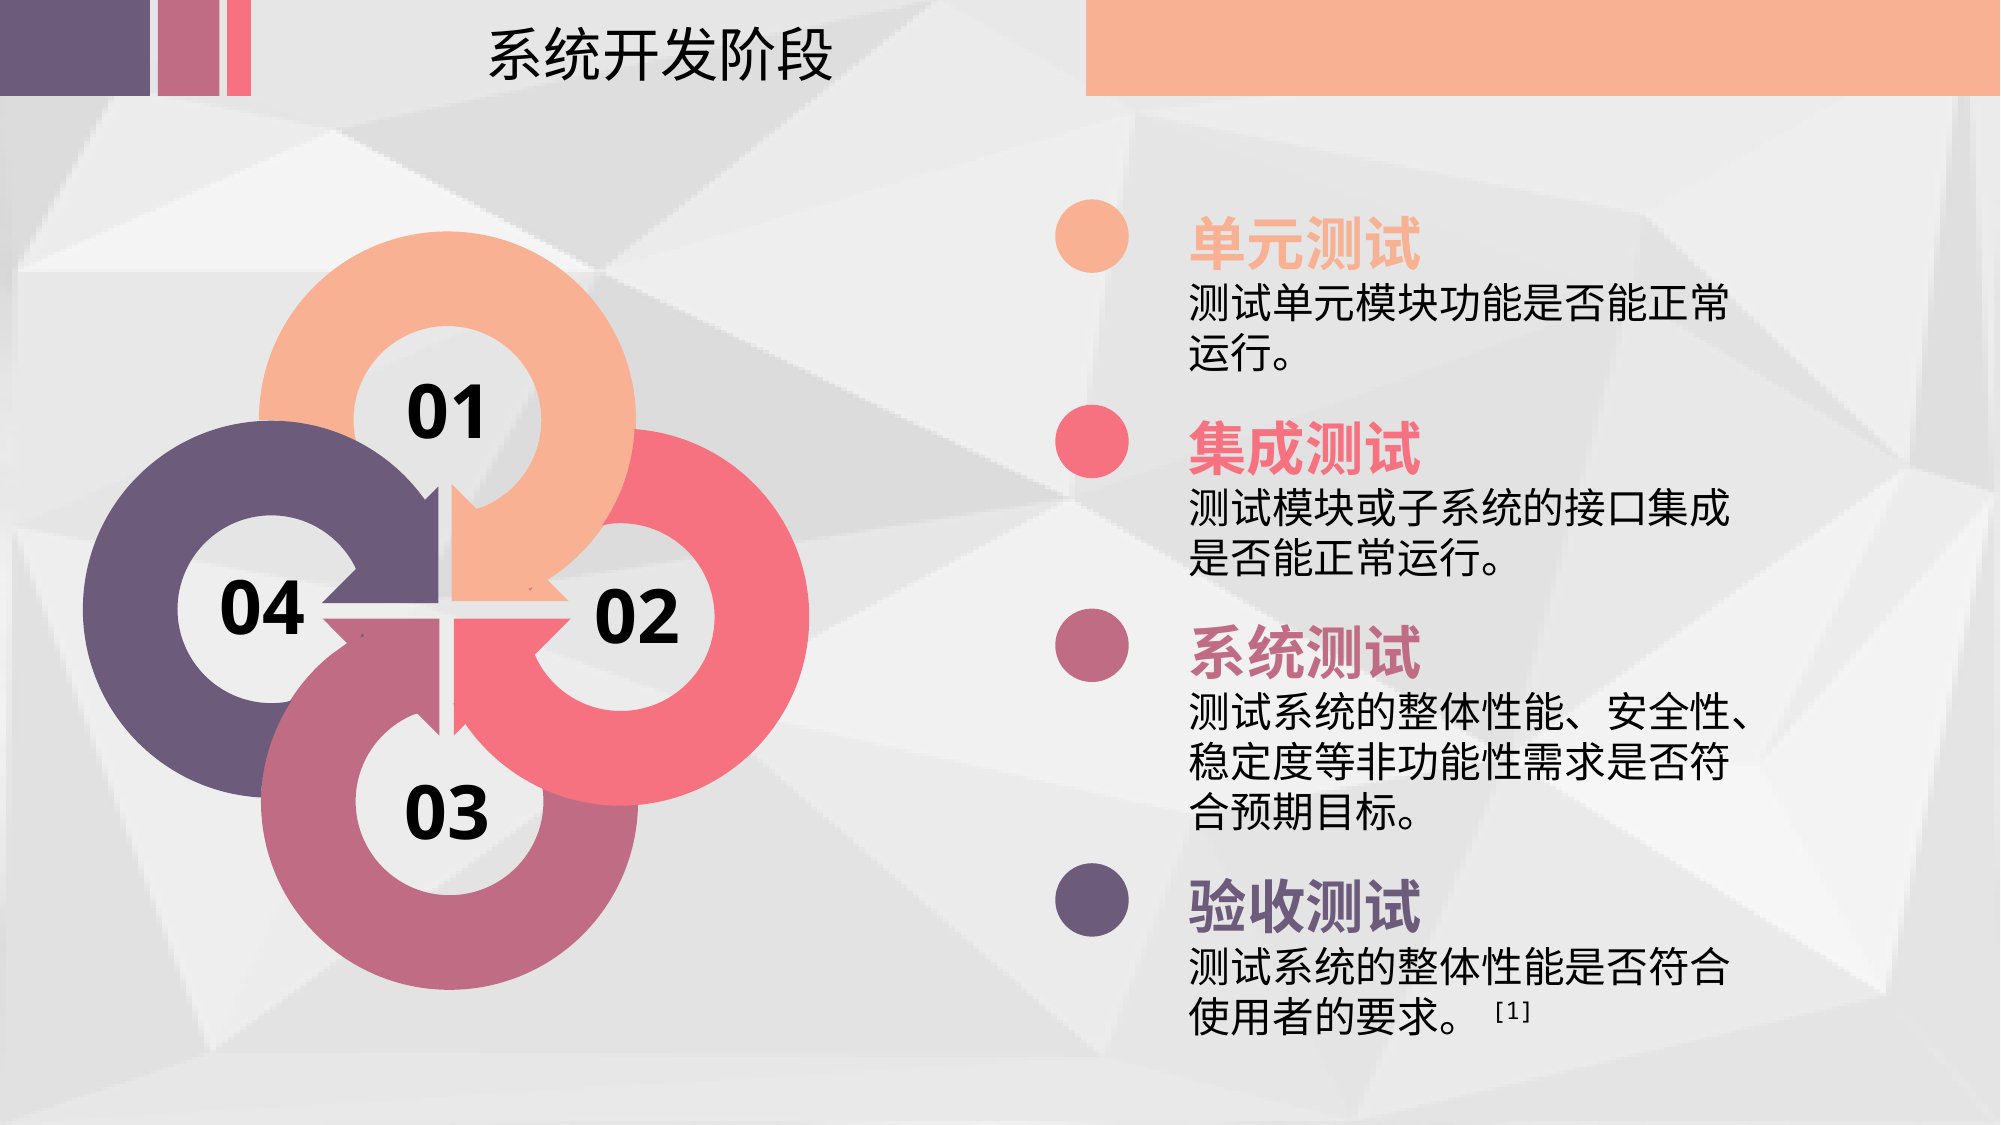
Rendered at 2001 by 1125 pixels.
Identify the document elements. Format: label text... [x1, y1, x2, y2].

text_box [0, 0, 150, 96]
text_box [1055, 199, 1129, 273]
text_box 验收测试 测试系统的整体性能是否符合使用者的要求。[1] [1174, 863, 1778, 1049]
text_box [66, 247, 826, 974]
text_box [157, 0, 220, 96]
text_box [1055, 404, 1129, 479]
text_box 系统测试 测试系统的整体性能、安全性、稳定度等非功能性需求是否符合预期目标。 [1174, 608, 1778, 844]
text_box 单元测试 测试单元模块功能是否能正常运行。 [1174, 199, 1778, 385]
text_box [1086, 0, 2000, 96]
text_box 集成测试 测试模块或子系统的接口集成是否能正常运行。 [1174, 404, 1778, 590]
picture [0, 0, 2001, 1125]
text_box [227, 0, 251, 96]
text_box 系统开发阶段 [470, 10, 867, 95]
text_box [1055, 608, 1129, 683]
text_box [1055, 863, 1129, 937]
